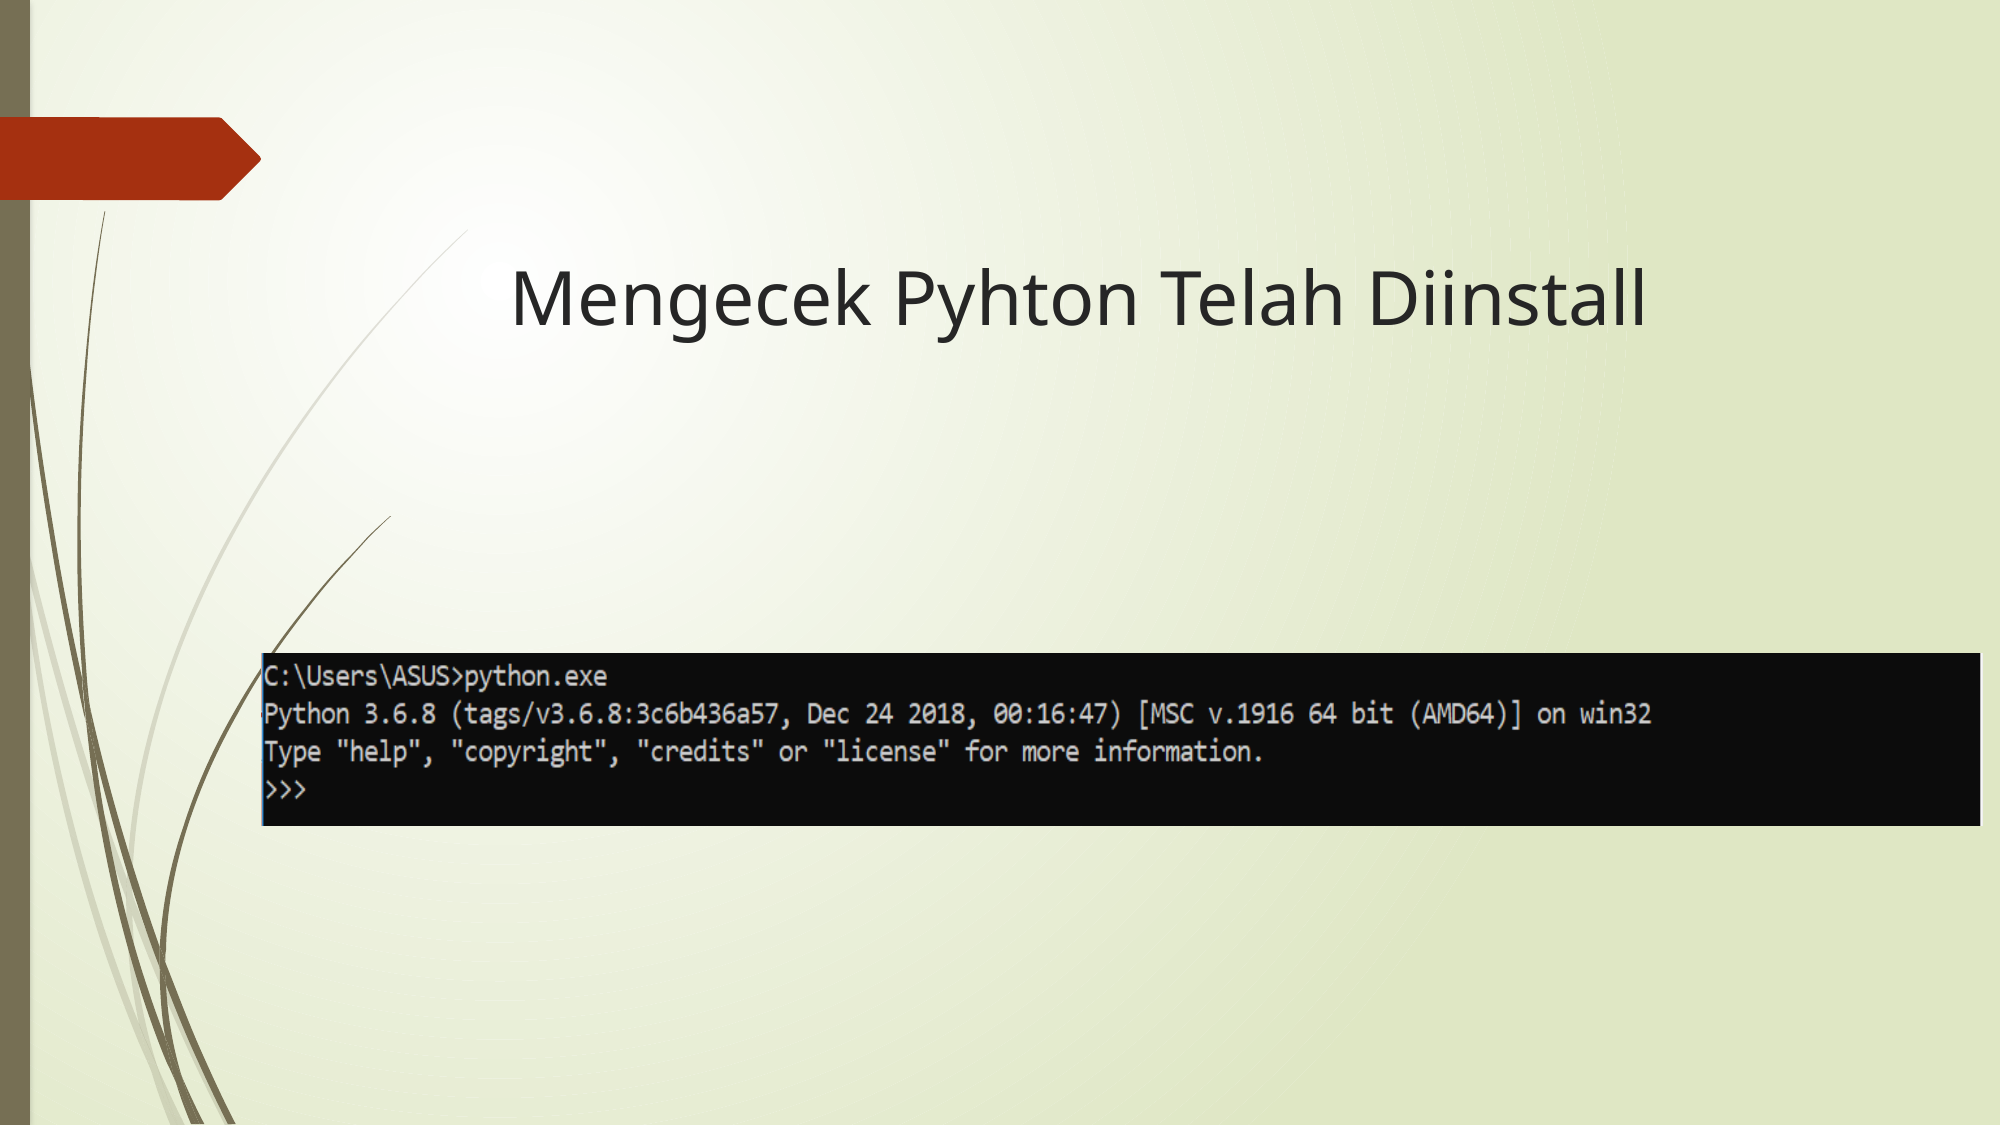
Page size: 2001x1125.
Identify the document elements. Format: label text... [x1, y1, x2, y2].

title Mengecek Pyhton Telah Diinstall [348, 243, 1811, 454]
picture [260, 653, 1984, 826]
